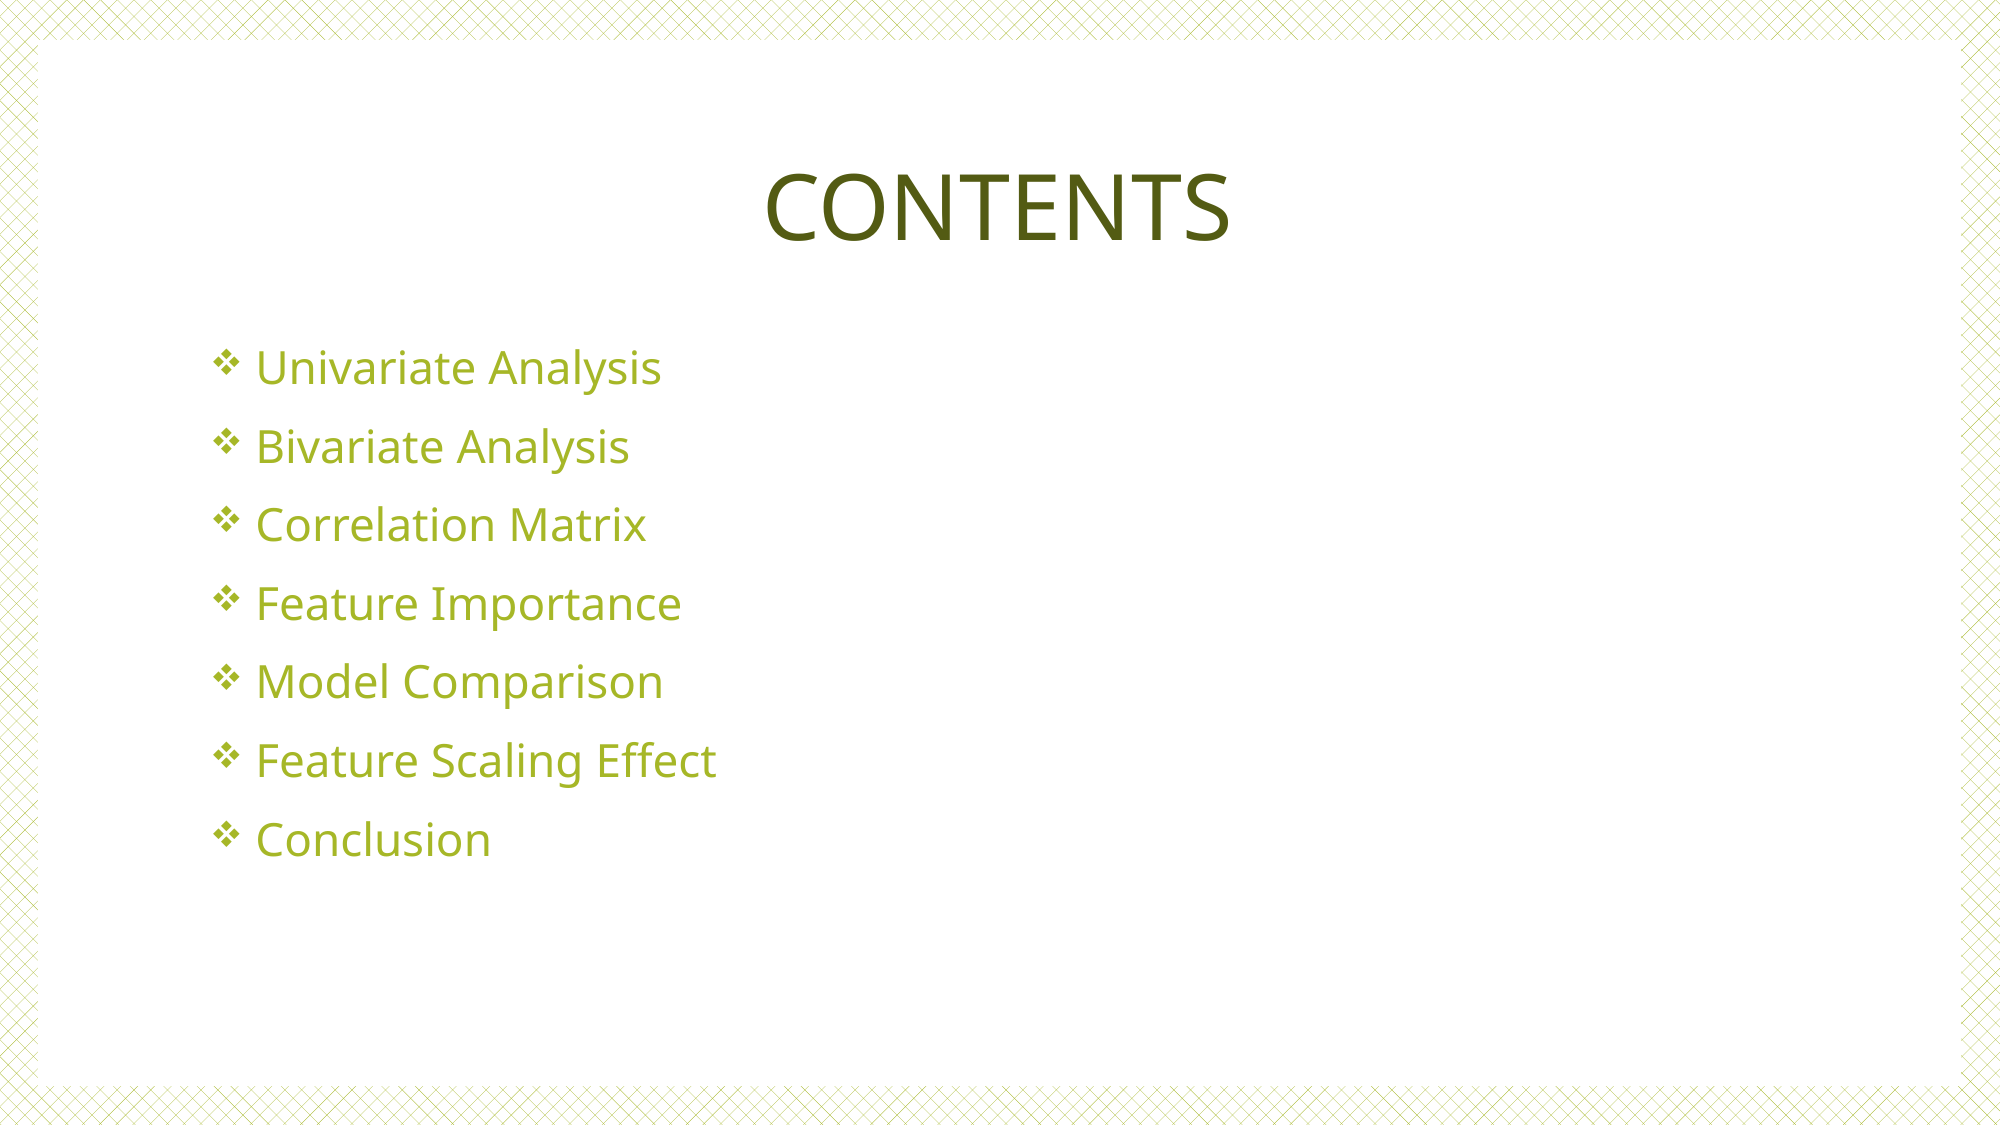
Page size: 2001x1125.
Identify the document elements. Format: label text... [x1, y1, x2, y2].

title CONTENTS [187, 99, 1808, 323]
list Univariate Analysis Bivariate Analysis Correlation Matrix Feature Importance Model Comparison Feature Scaling Effect Conclusion [187, 337, 1808, 1000]
